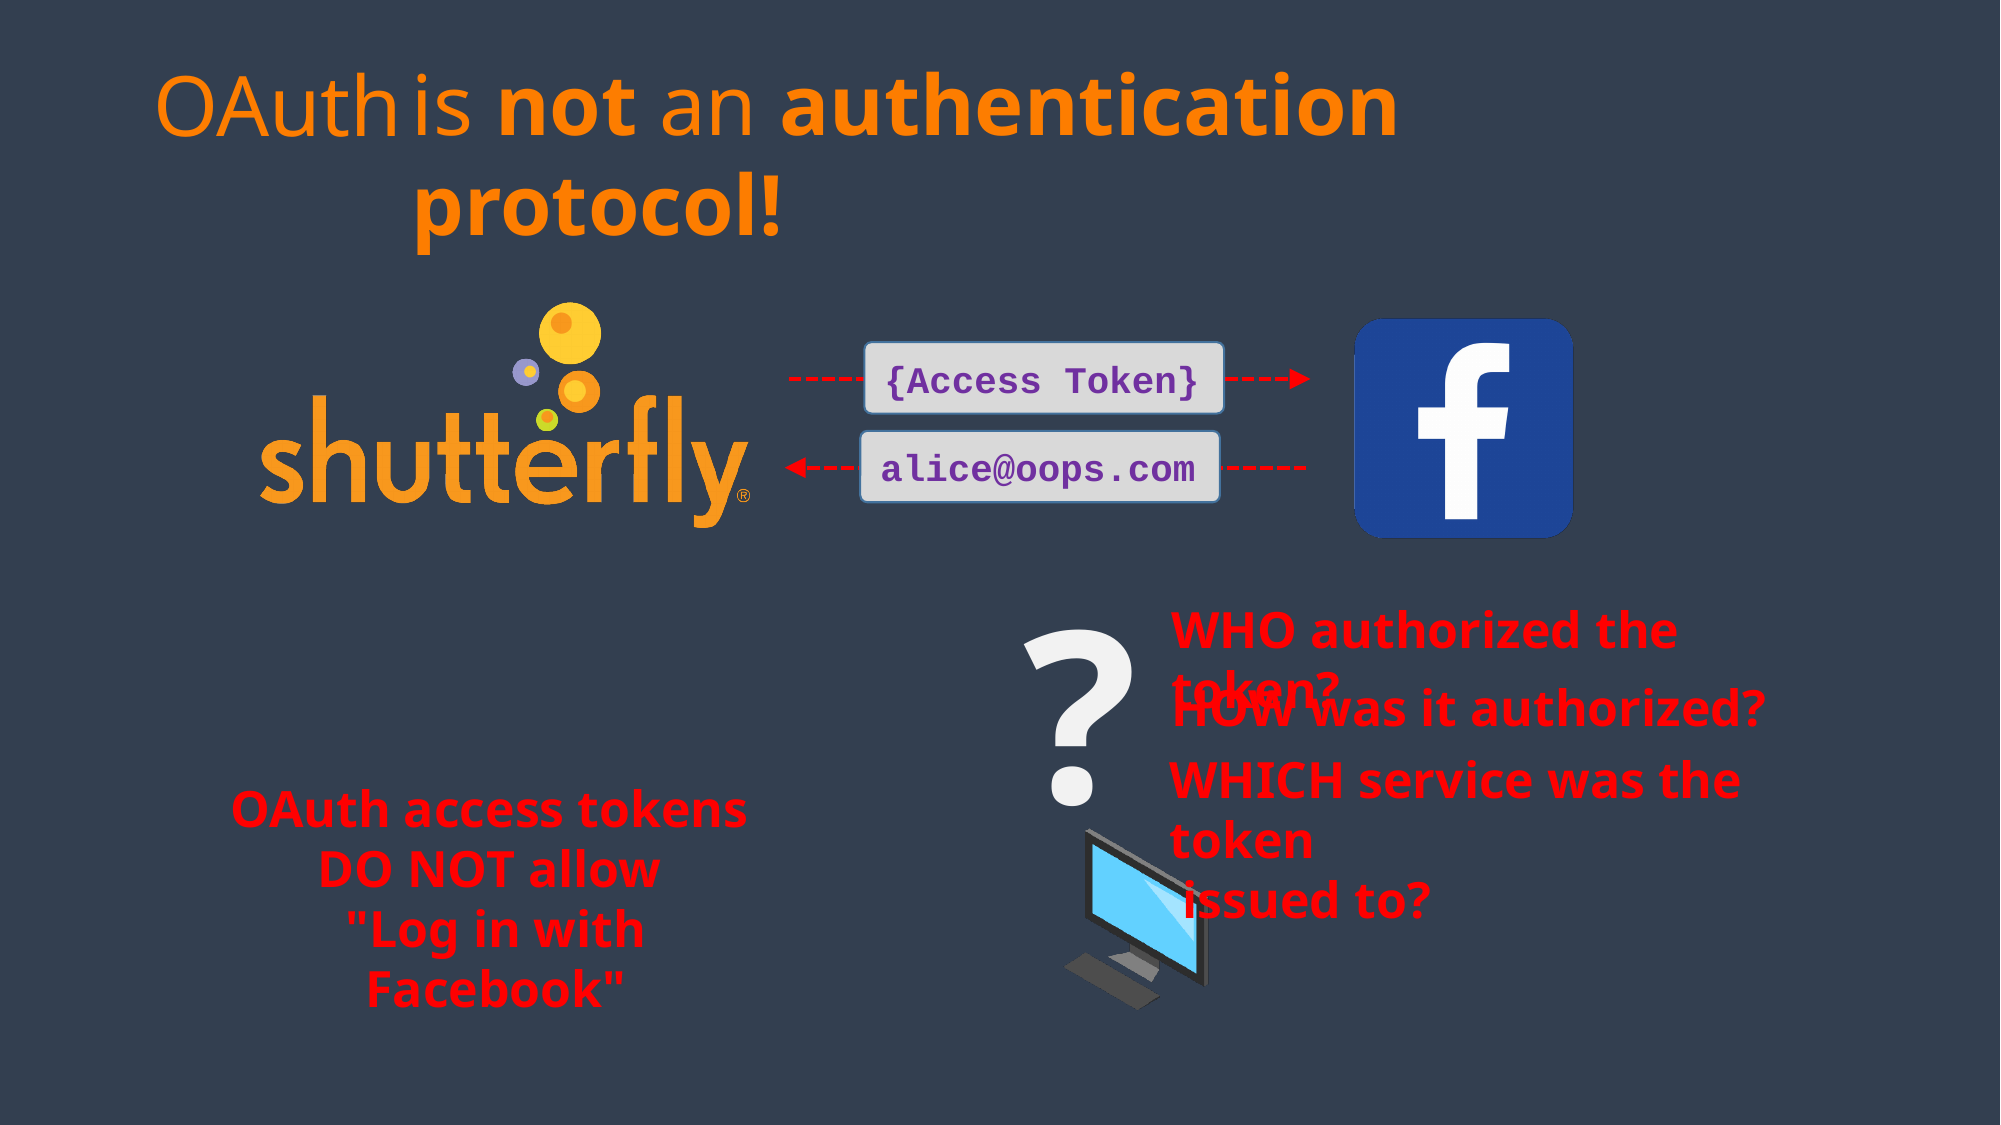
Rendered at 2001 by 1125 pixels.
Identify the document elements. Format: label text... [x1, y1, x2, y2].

text_box alice@oops.com [865, 468, 1220, 497]
text_box [859, 468, 1221, 504]
text_box ? [1008, 556, 1211, 859]
picture [260, 298, 750, 528]
text_box OAuth [138, 45, 396, 161]
text_box [859, 429, 1221, 467]
picture [1057, 823, 1213, 1015]
text_box WHICH service was the token issued to? [1154, 741, 1829, 937]
text_box [0, 0, 2000, 160]
text_box alice@oops.com [865, 436, 1220, 467]
text_box {Access Token} [869, 379, 1224, 408]
picture [1349, 317, 1578, 539]
text_box {Access Token} [869, 348, 1224, 378]
text_box HOW was it authorized? [1156, 669, 1830, 744]
text_box [863, 341, 1226, 378]
text_box is not an authentication protocol! [396, 44, 1658, 260]
text_box OAuth access tokens DO NOT allow "Log in with Facebook" [203, 770, 789, 1025]
text_box [863, 379, 1226, 415]
text_box WHO authorized the token? [1156, 591, 1830, 669]
